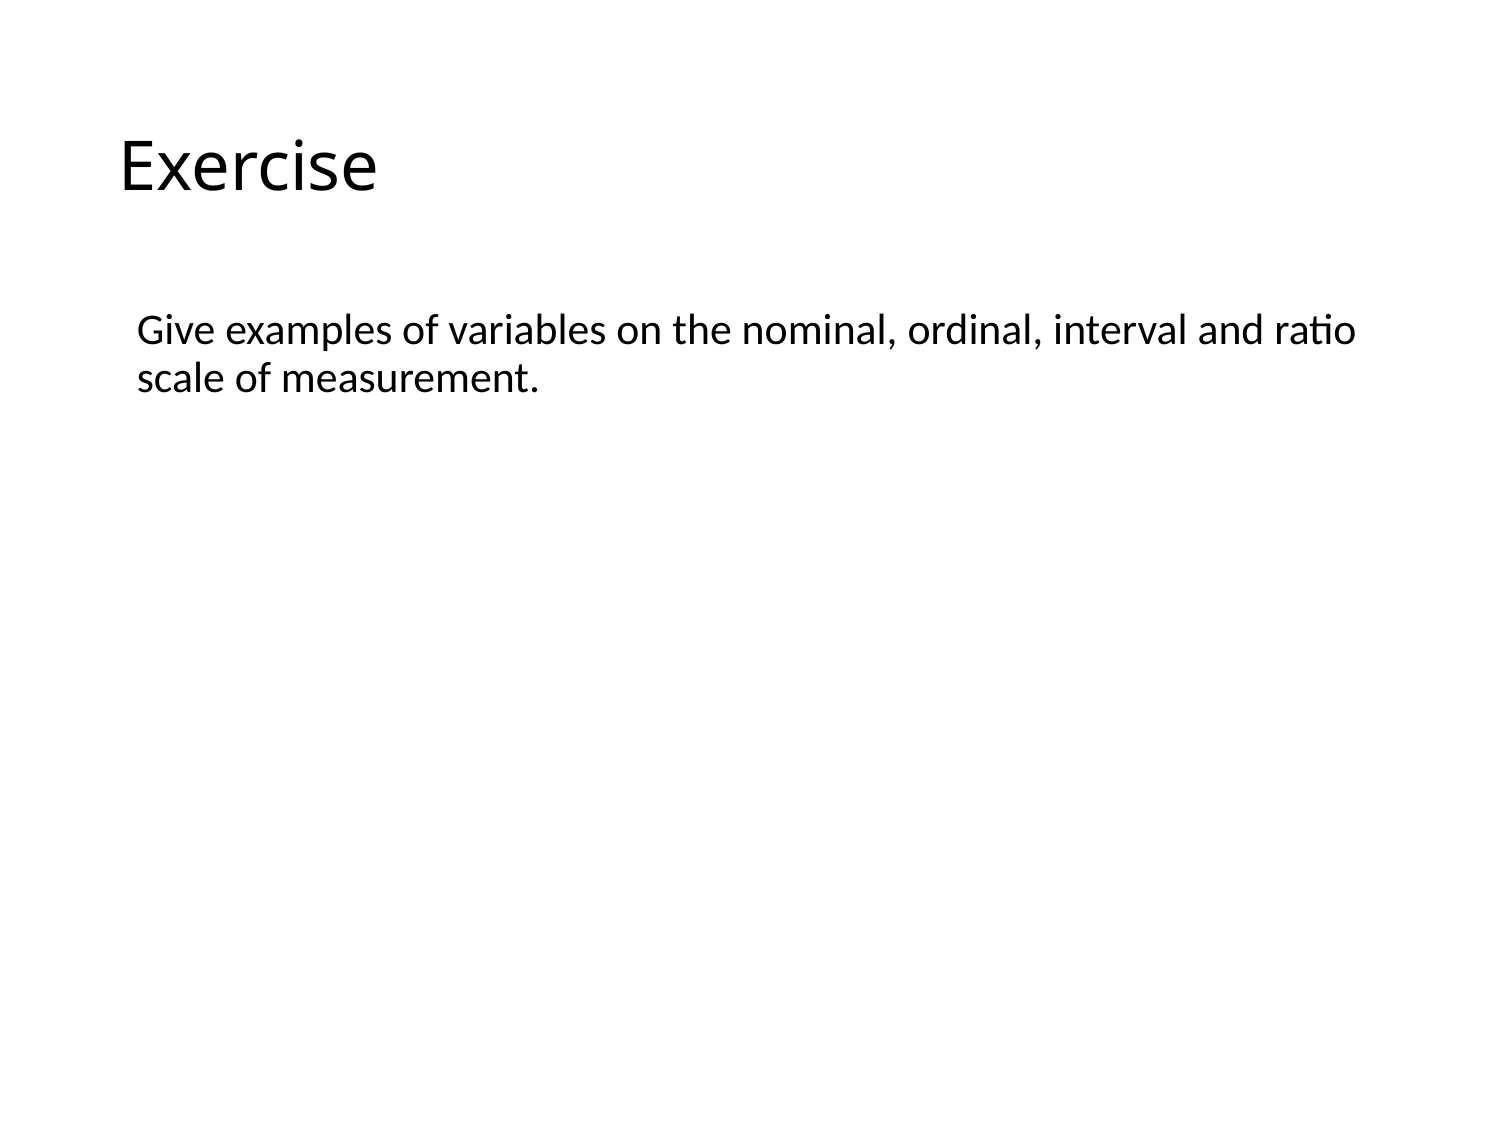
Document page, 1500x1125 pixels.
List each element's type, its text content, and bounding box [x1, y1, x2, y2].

list Give examples of variables on the nominal, ordinal, interval and ratio scale of measurement. [103, 299, 1397, 1014]
title Exercise [103, 59, 1397, 278]
